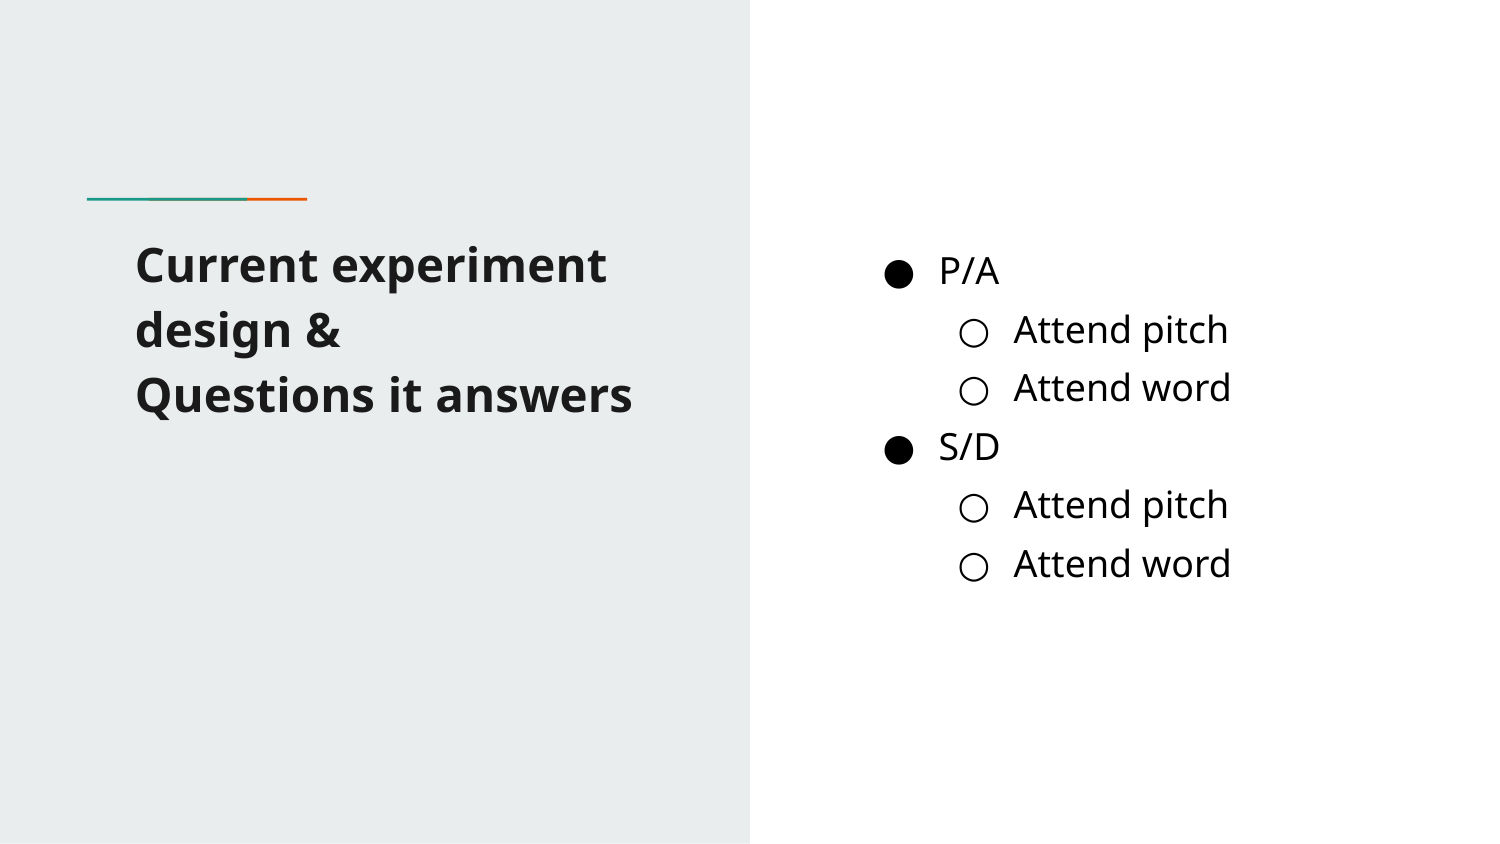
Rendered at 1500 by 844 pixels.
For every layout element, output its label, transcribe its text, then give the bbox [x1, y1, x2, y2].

title Current experiment design & Questions it answers [119, 216, 662, 494]
list P/A Attend pitch Attend word S/D Attend pitch Attend word [848, 221, 1403, 719]
